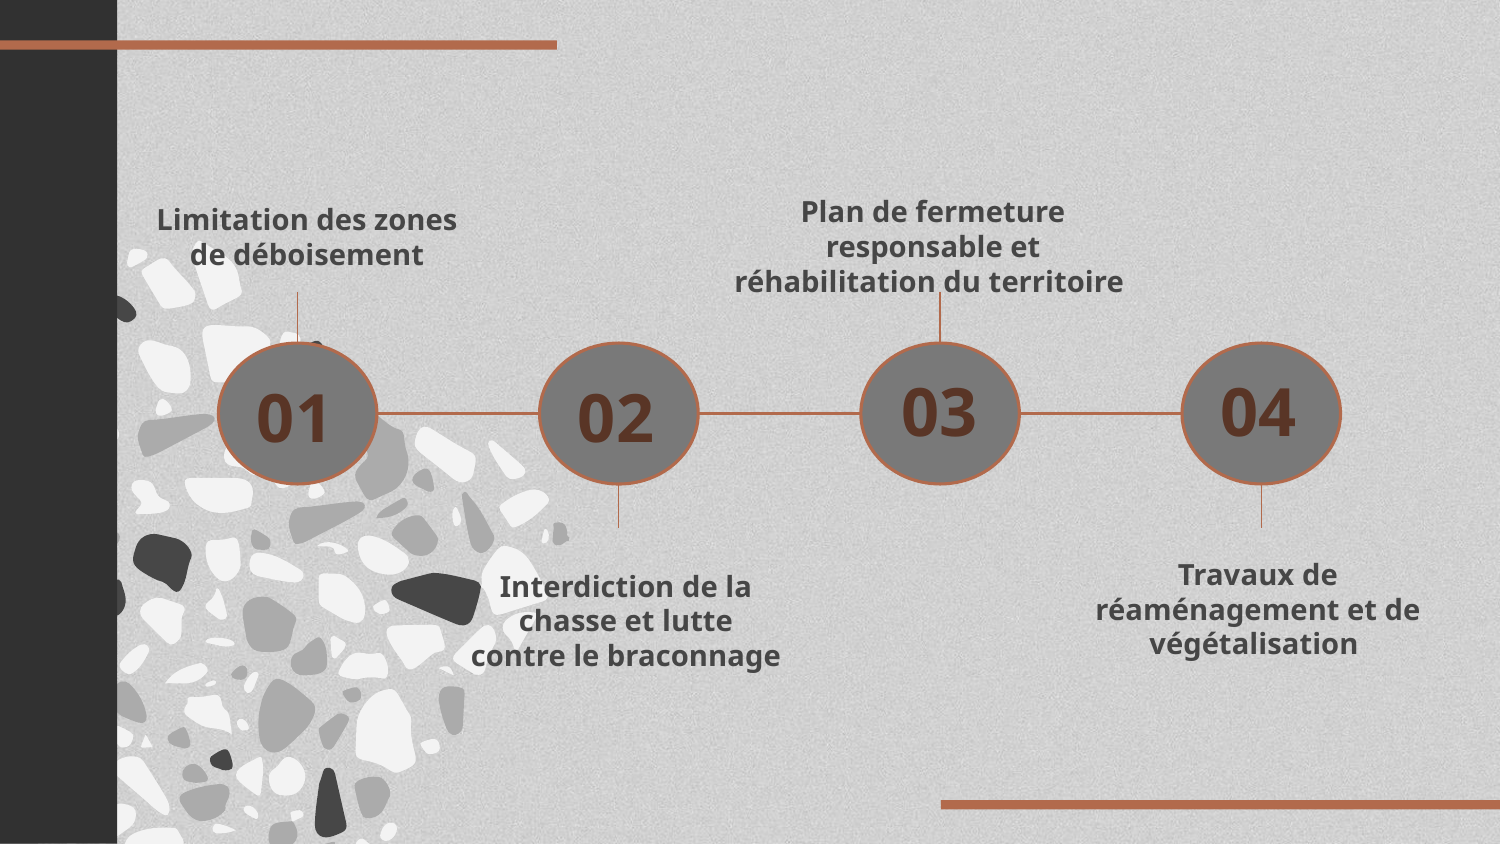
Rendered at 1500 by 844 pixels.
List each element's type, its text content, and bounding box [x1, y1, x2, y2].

text_box Limitation des zones de déboisement [135, 194, 479, 279]
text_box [218, 291, 1341, 529]
picture [118, 0, 1500, 844]
text_box Travaux de réaménagement et de végétalisation [1045, 548, 1471, 669]
text_box Plan de fermeture responsable et réhabilitation du territoire [714, 185, 1152, 290]
text_box Interdiction de la chasse et lutte contre le braconnage [454, 560, 798, 681]
